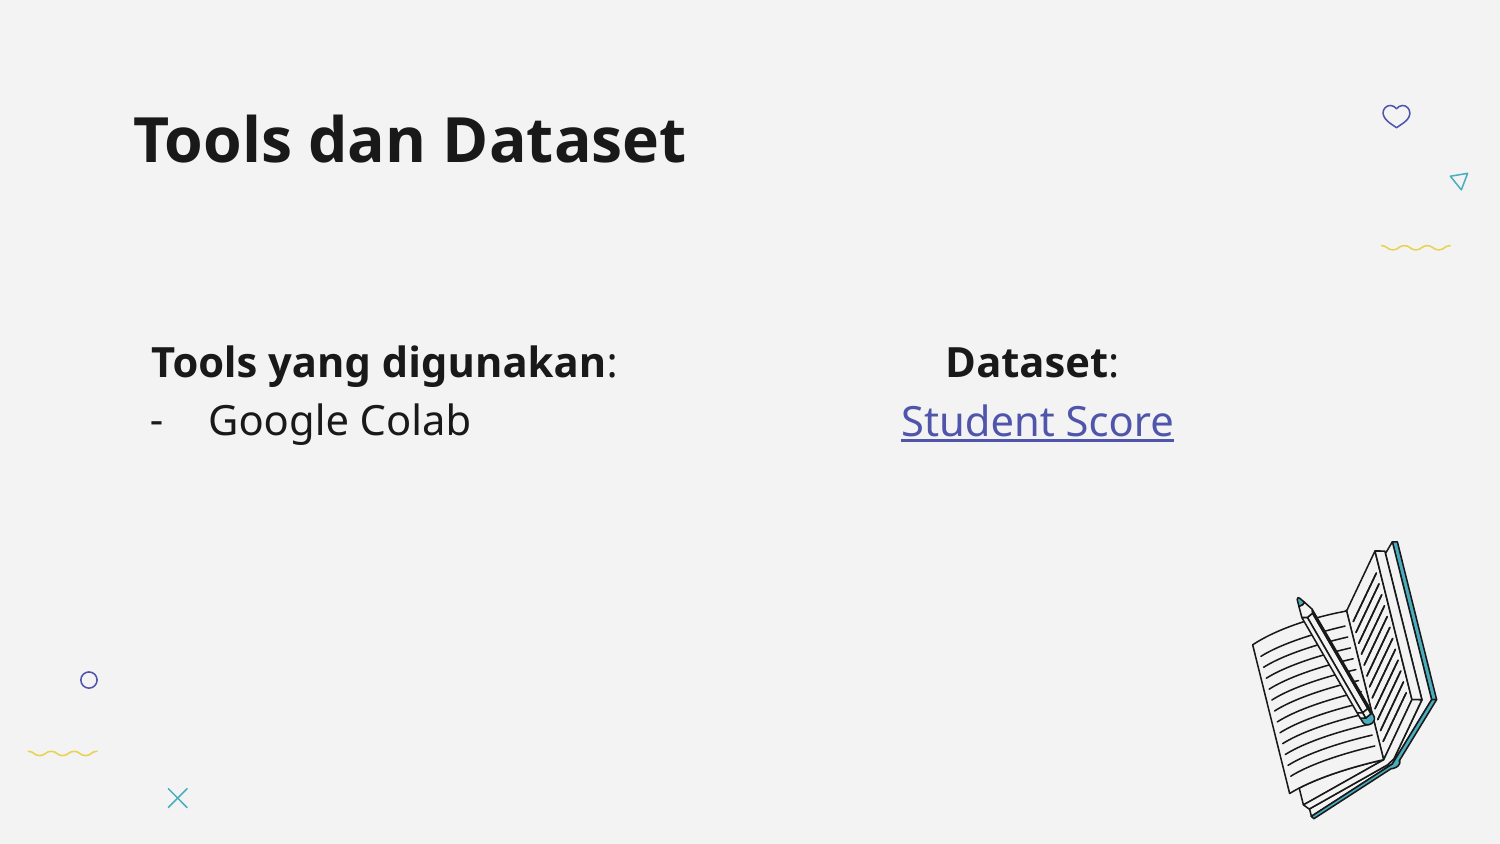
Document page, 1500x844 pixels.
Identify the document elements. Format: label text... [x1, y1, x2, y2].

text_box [1263, 556, 1430, 807]
title Tools dan Dataset [118, 85, 1382, 195]
subtitle Dataset: Student Score [765, 313, 1310, 462]
subtitle Tools yang digunakan: Google Colab [118, 313, 662, 462]
